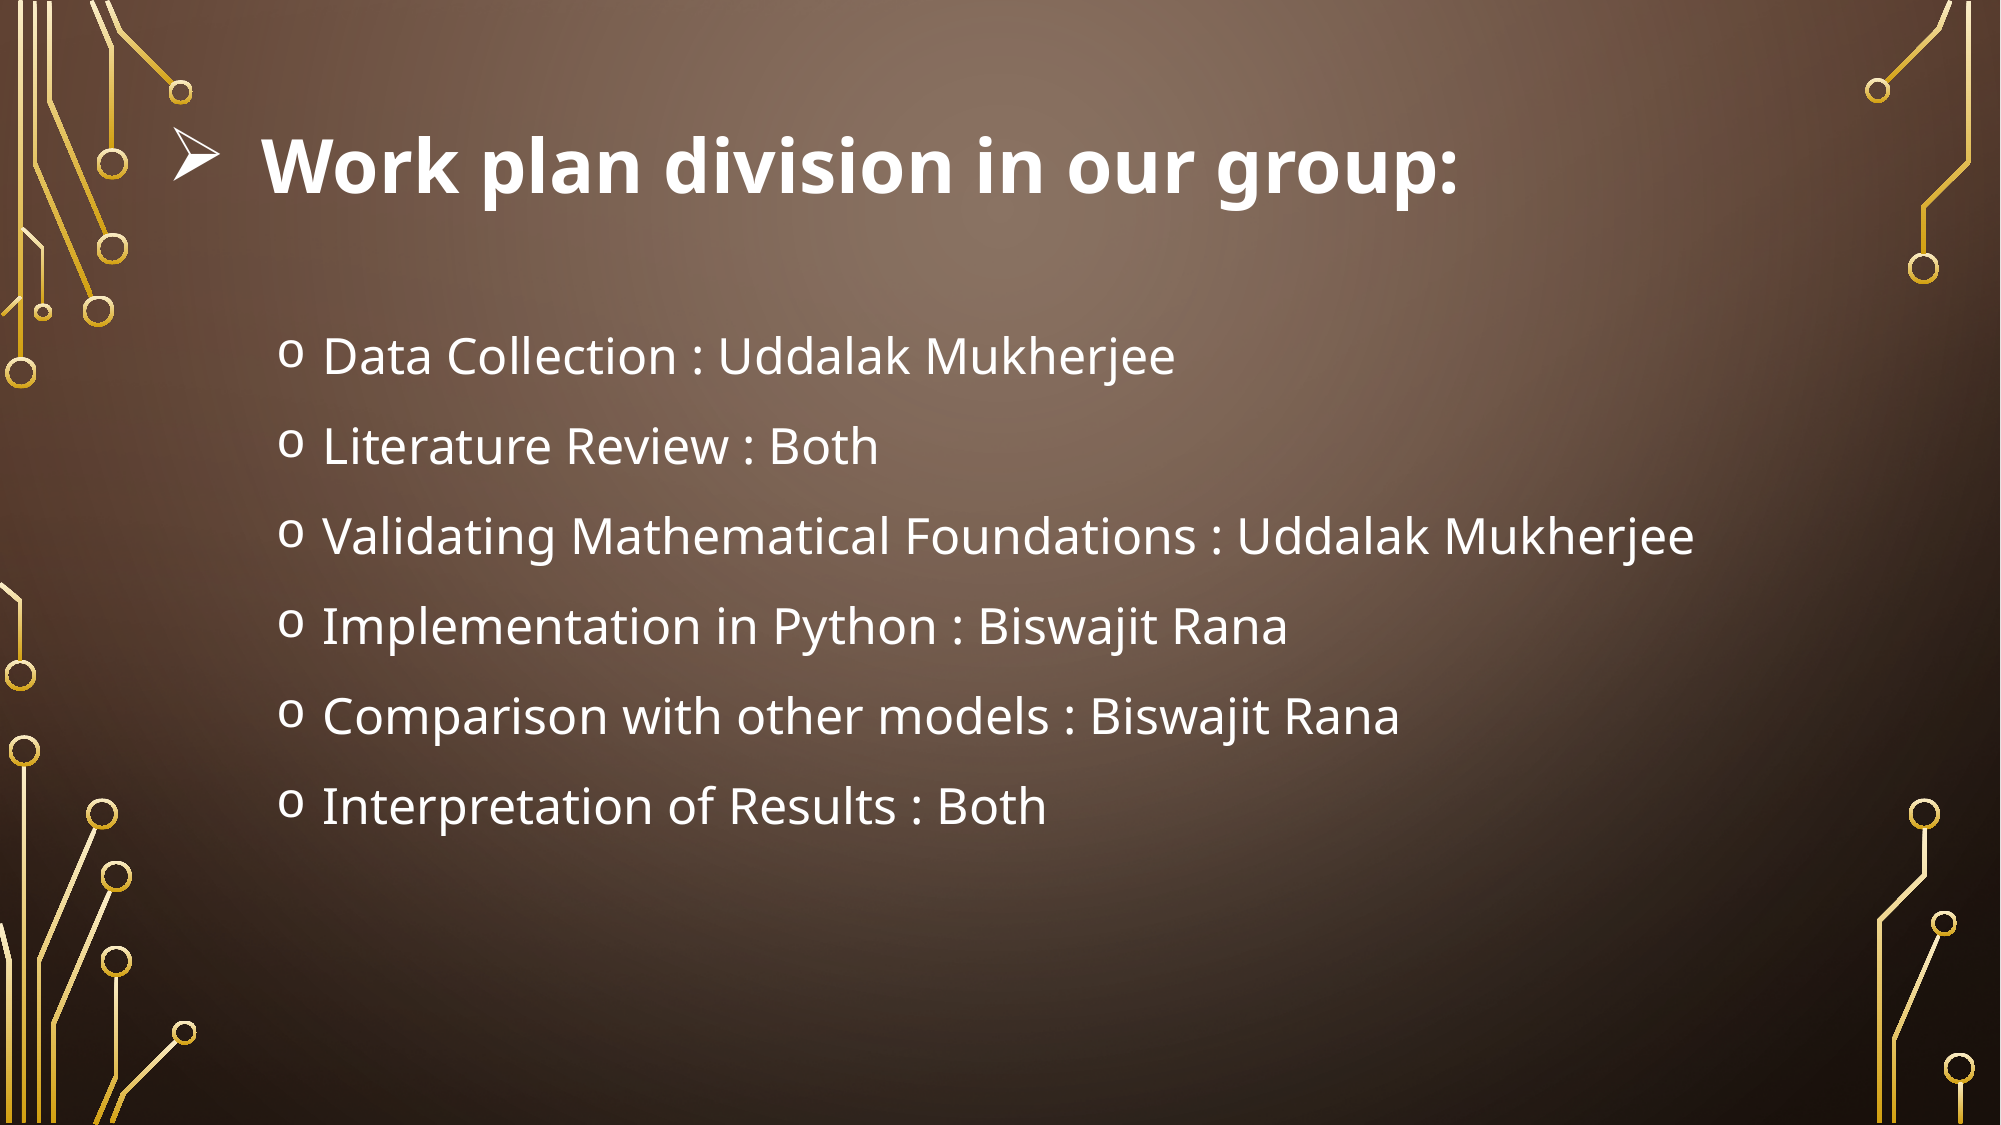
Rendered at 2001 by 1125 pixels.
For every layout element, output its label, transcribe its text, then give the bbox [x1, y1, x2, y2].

text_box Work plan division in our group: [152, 110, 1581, 216]
text_box Data Collection : Uddalak Mukherjee Literature Review : Both Validating Mathematical Foundations : Uddalak Mukherjee Implementation in Python : Biswajit Rana Comparison with other models : Biswajit Rana Interpretation of Results : Both [261, 287, 1847, 842]
